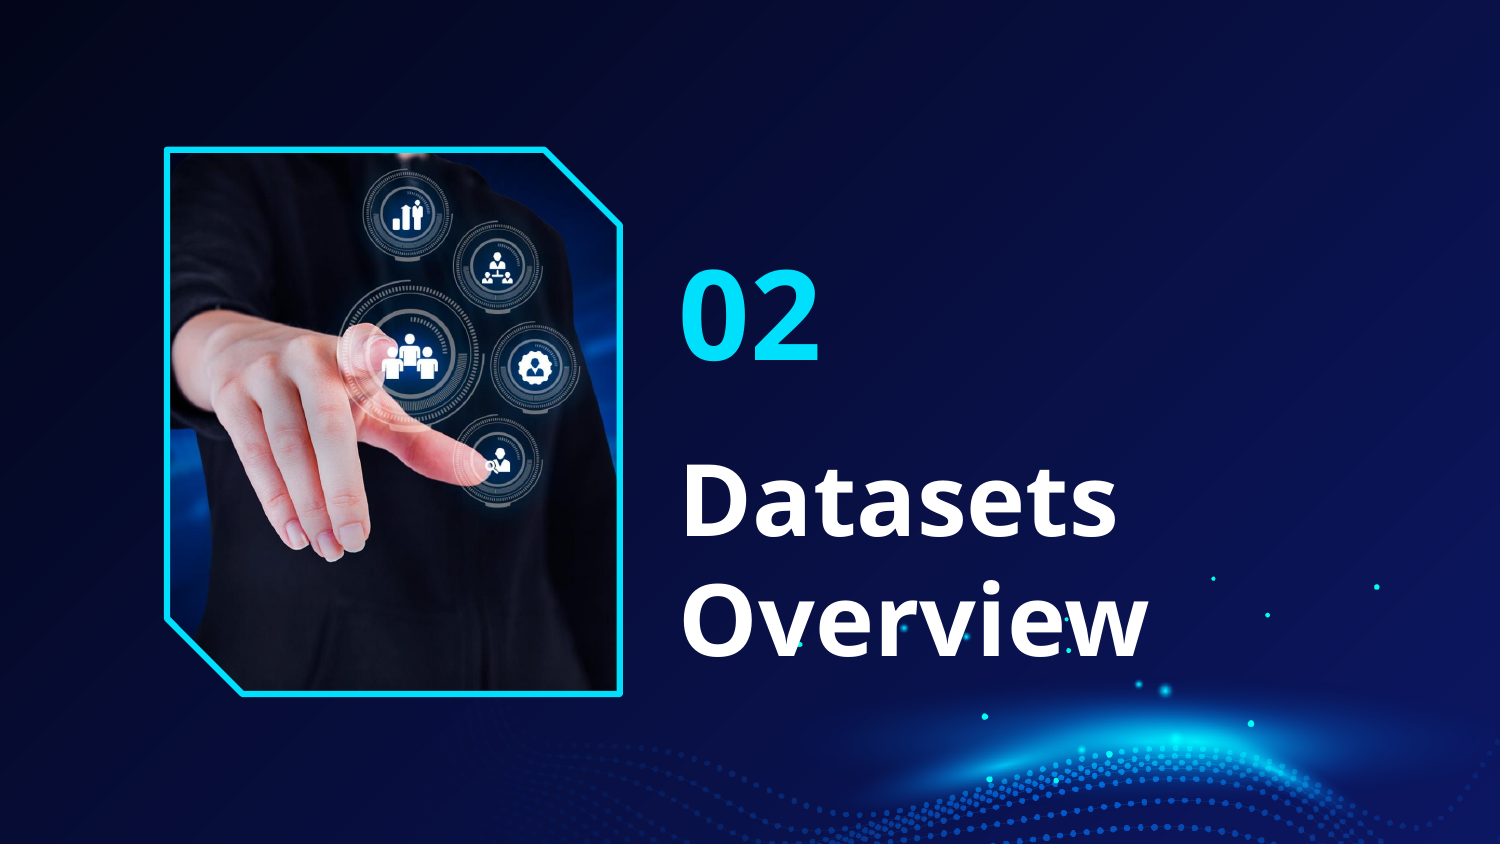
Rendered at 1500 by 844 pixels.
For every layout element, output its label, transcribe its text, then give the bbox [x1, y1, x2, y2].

picture [0, 0, 1500, 844]
title Datasets Overview [663, 421, 1331, 560]
title 02 [663, 241, 867, 380]
